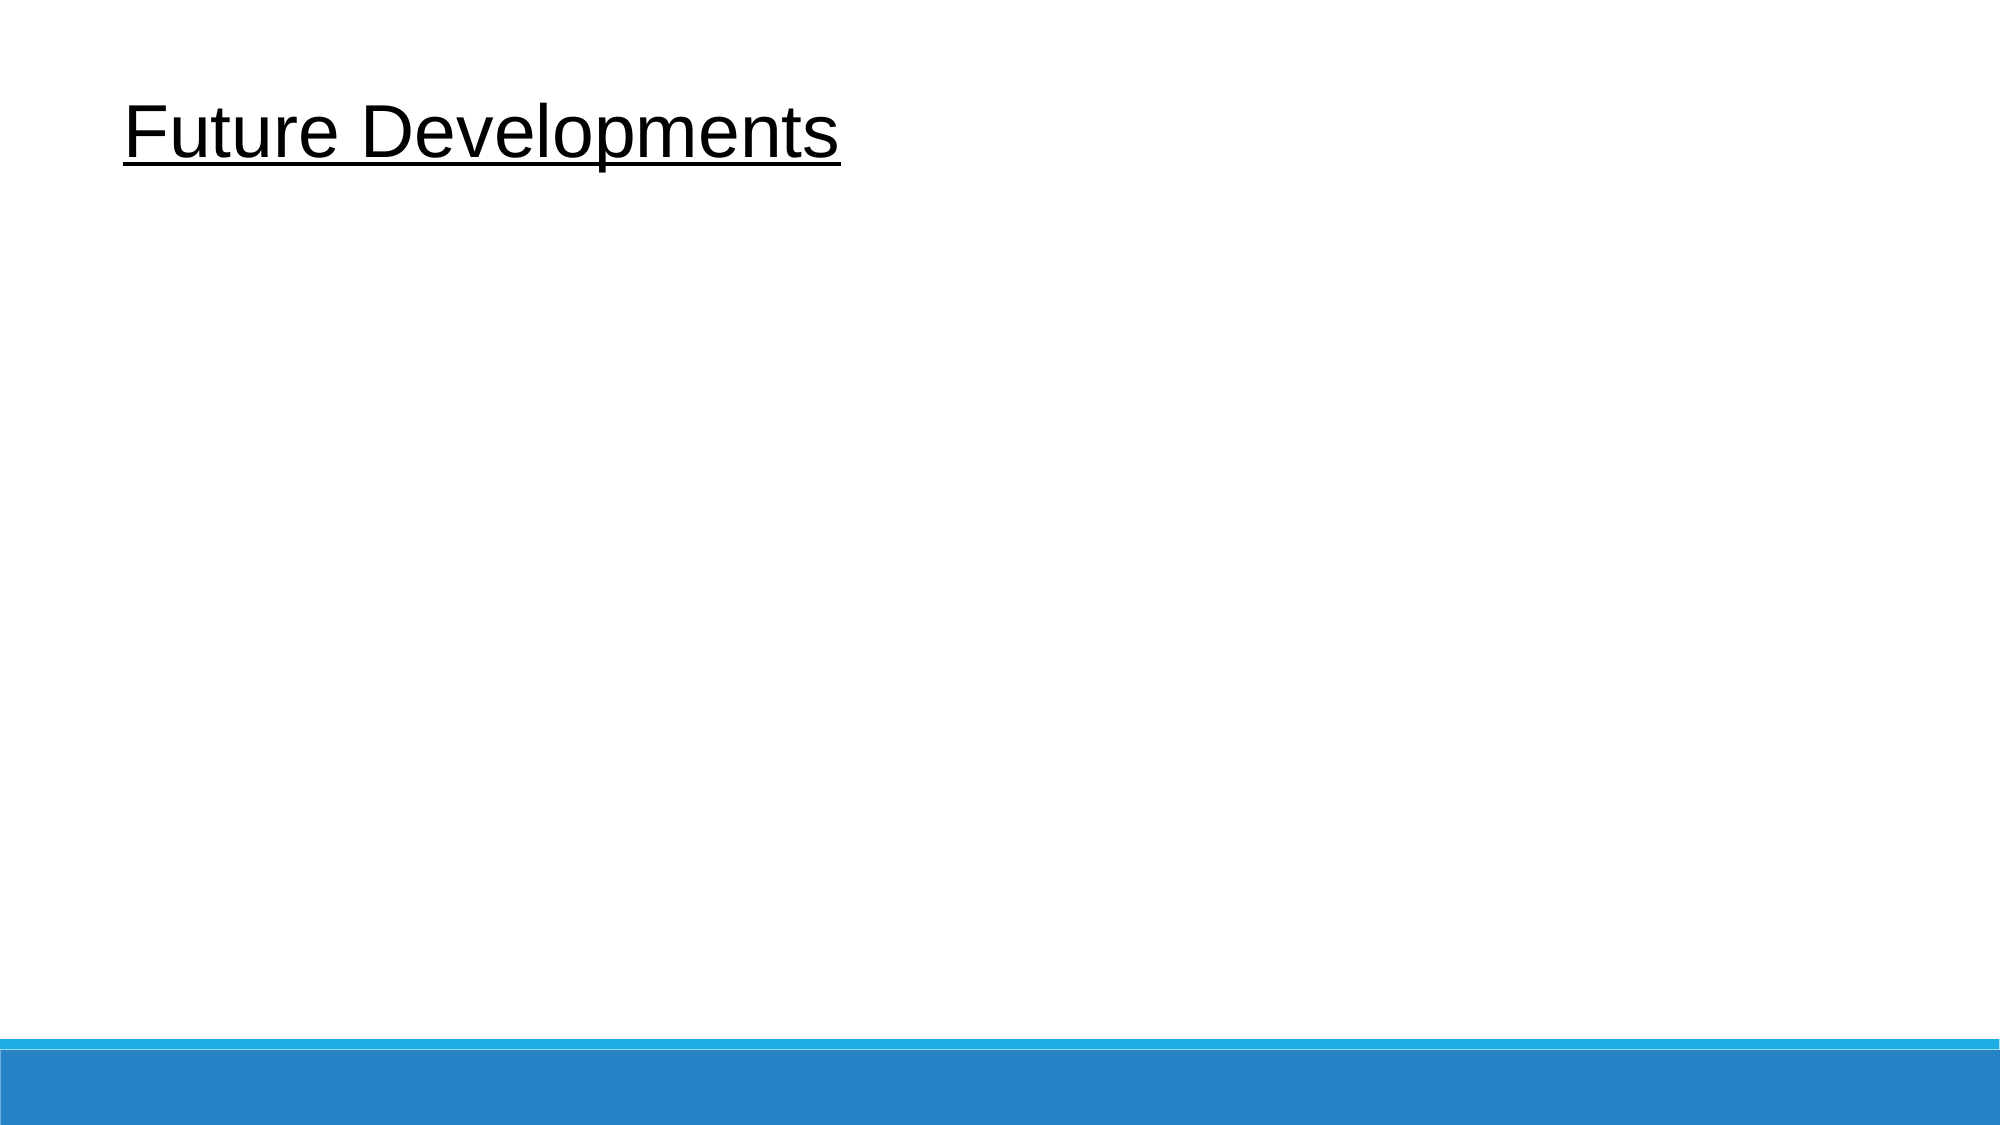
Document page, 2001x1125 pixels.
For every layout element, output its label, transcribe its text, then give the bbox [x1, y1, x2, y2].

text_box Future Developments [108, 74, 856, 180]
